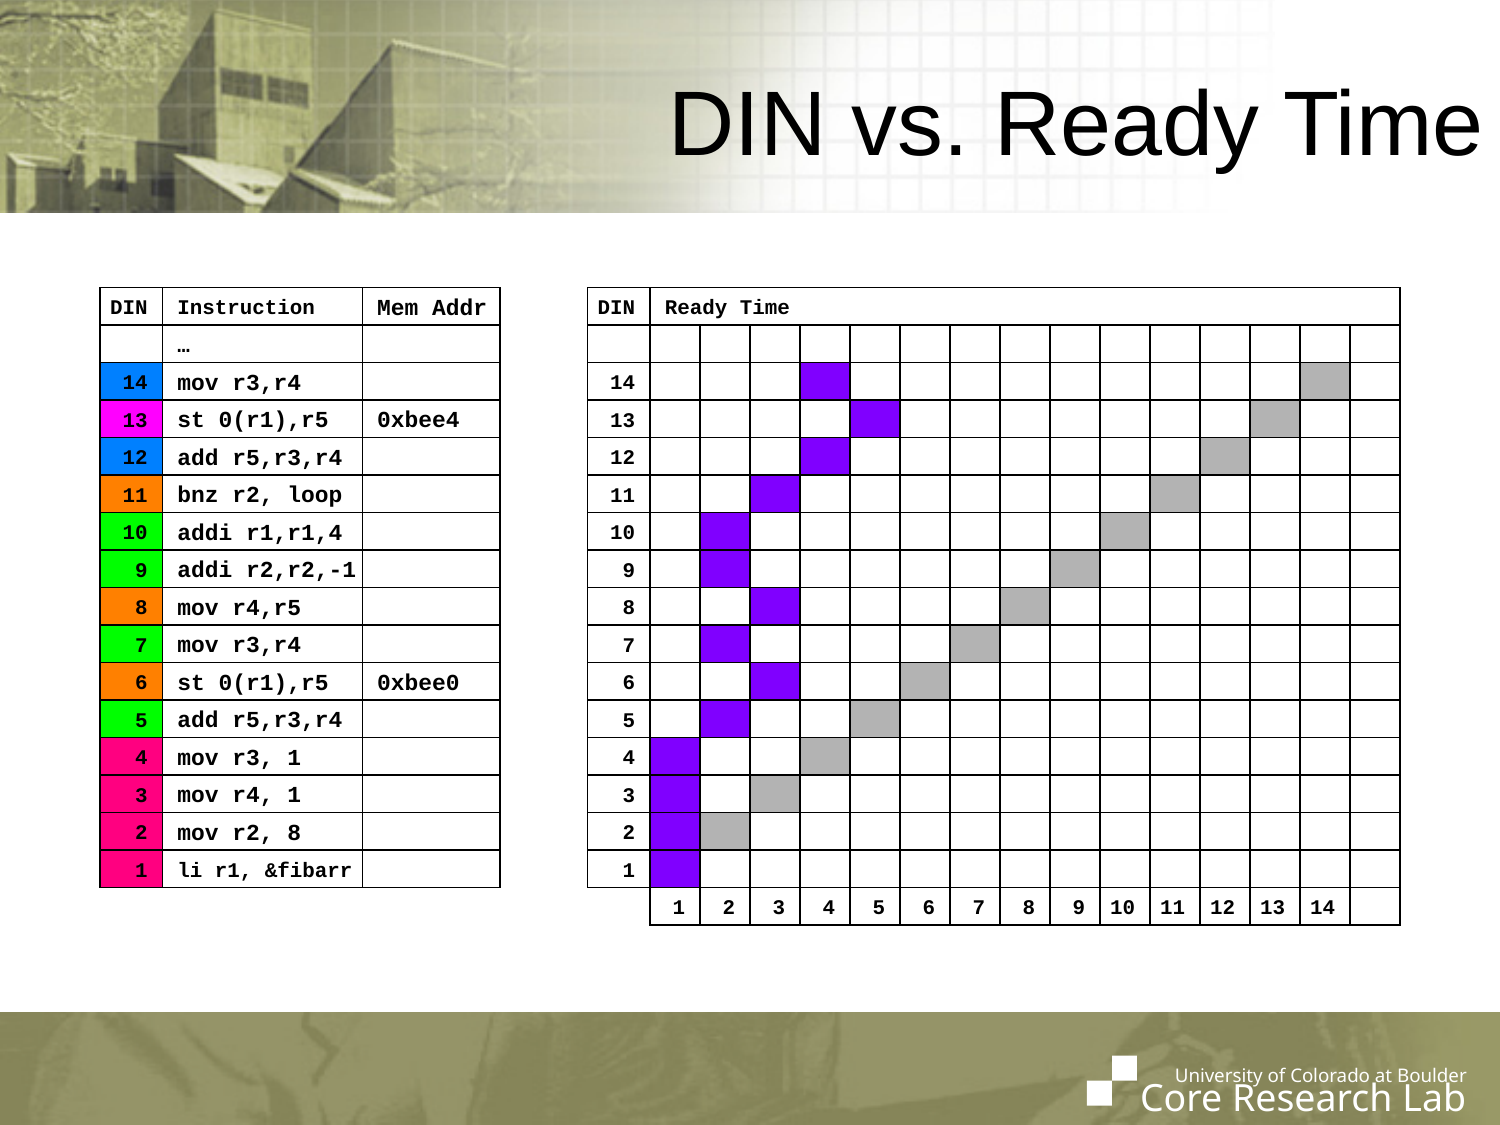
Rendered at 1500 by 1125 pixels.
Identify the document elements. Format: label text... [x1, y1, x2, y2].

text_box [99, 746, 644, 888]
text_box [99, 287, 1401, 926]
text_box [904, 485, 1201, 701]
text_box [904, 483, 1351, 888]
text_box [901, 362, 1351, 476]
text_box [649, 362, 901, 888]
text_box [904, 709, 1151, 738]
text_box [99, 484, 644, 701]
picture [0, 1012, 1500, 1125]
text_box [99, 362, 647, 476]
title DIN vs. Ready Time [112, 24, 1500, 213]
picture [0, 0, 1275, 213]
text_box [99, 708, 644, 738]
